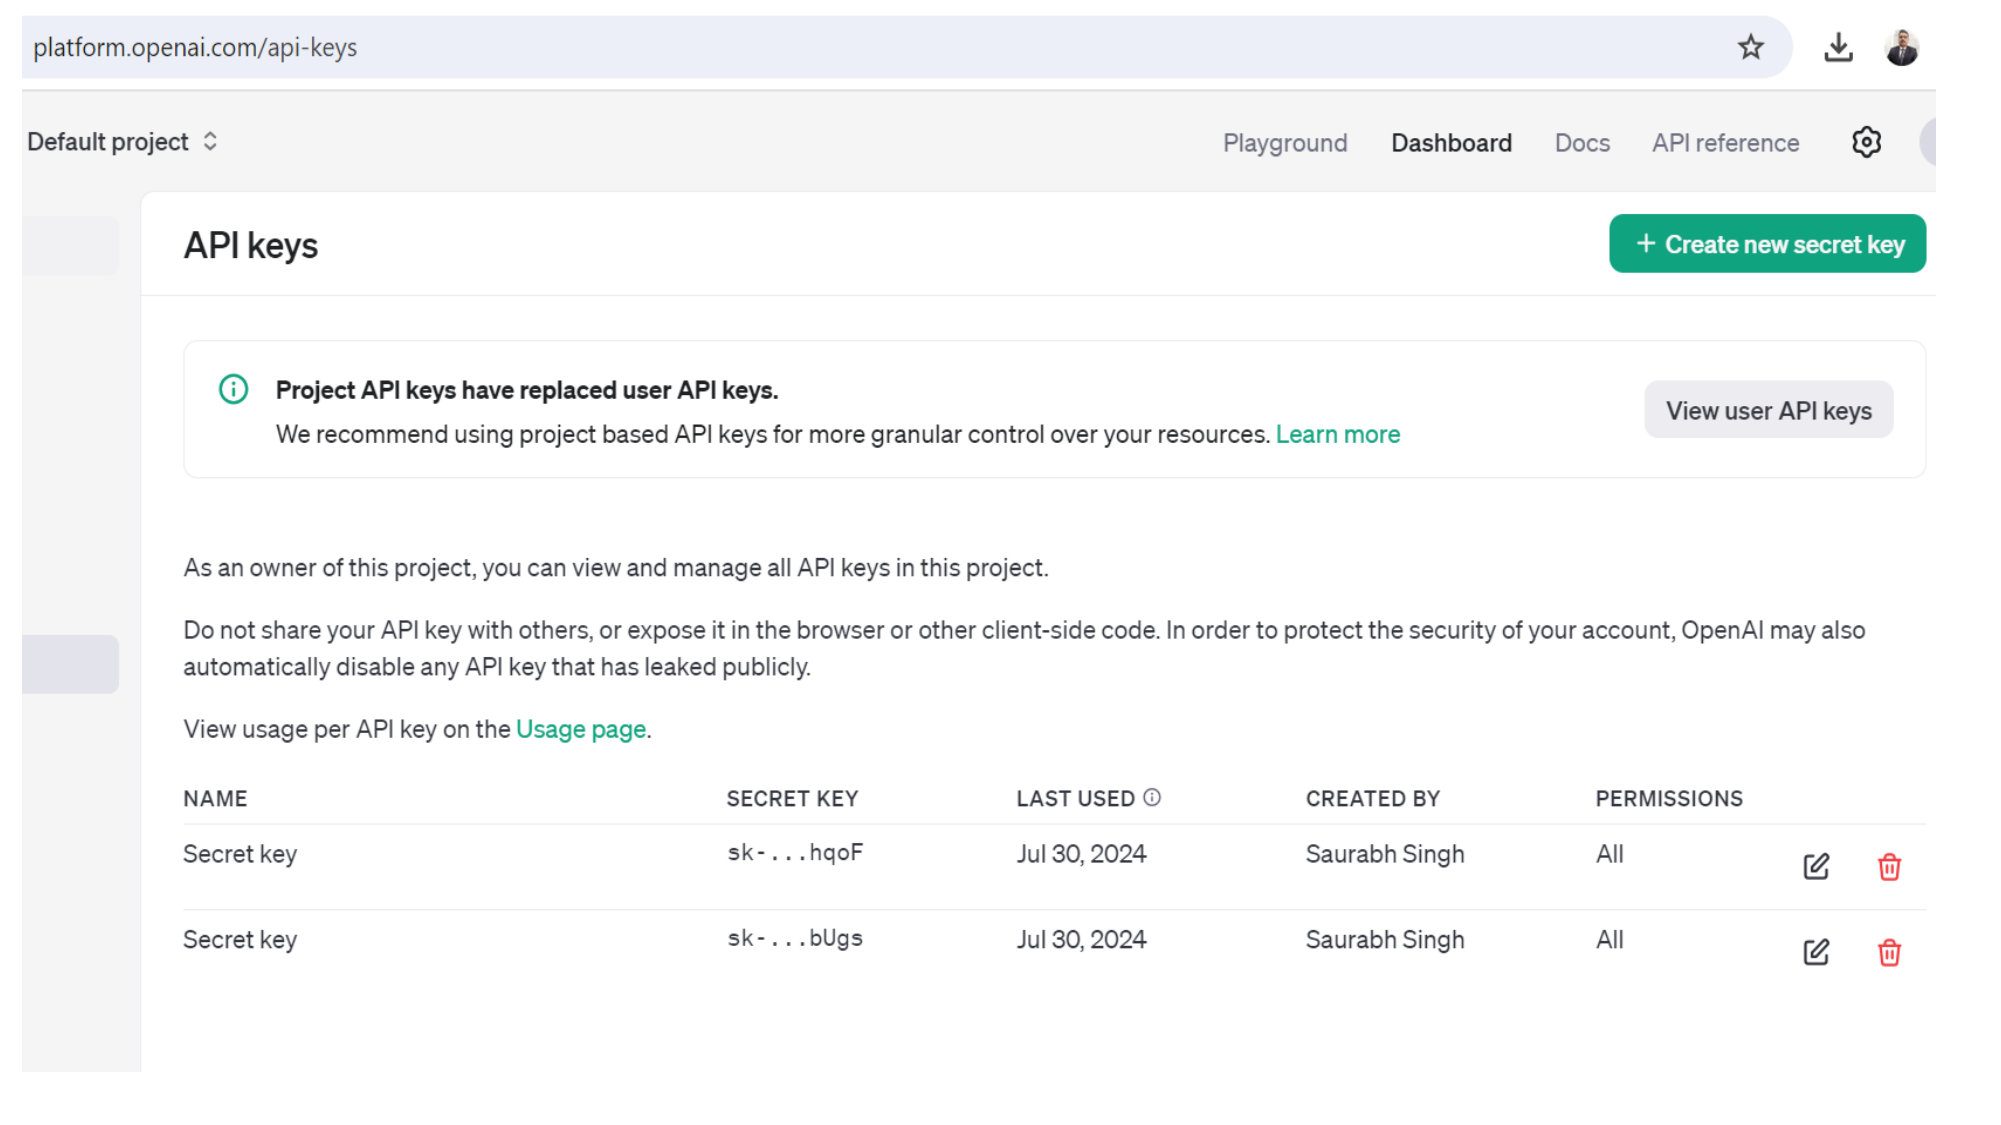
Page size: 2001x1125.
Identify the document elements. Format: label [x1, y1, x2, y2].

list [22, 11, 1936, 1072]
